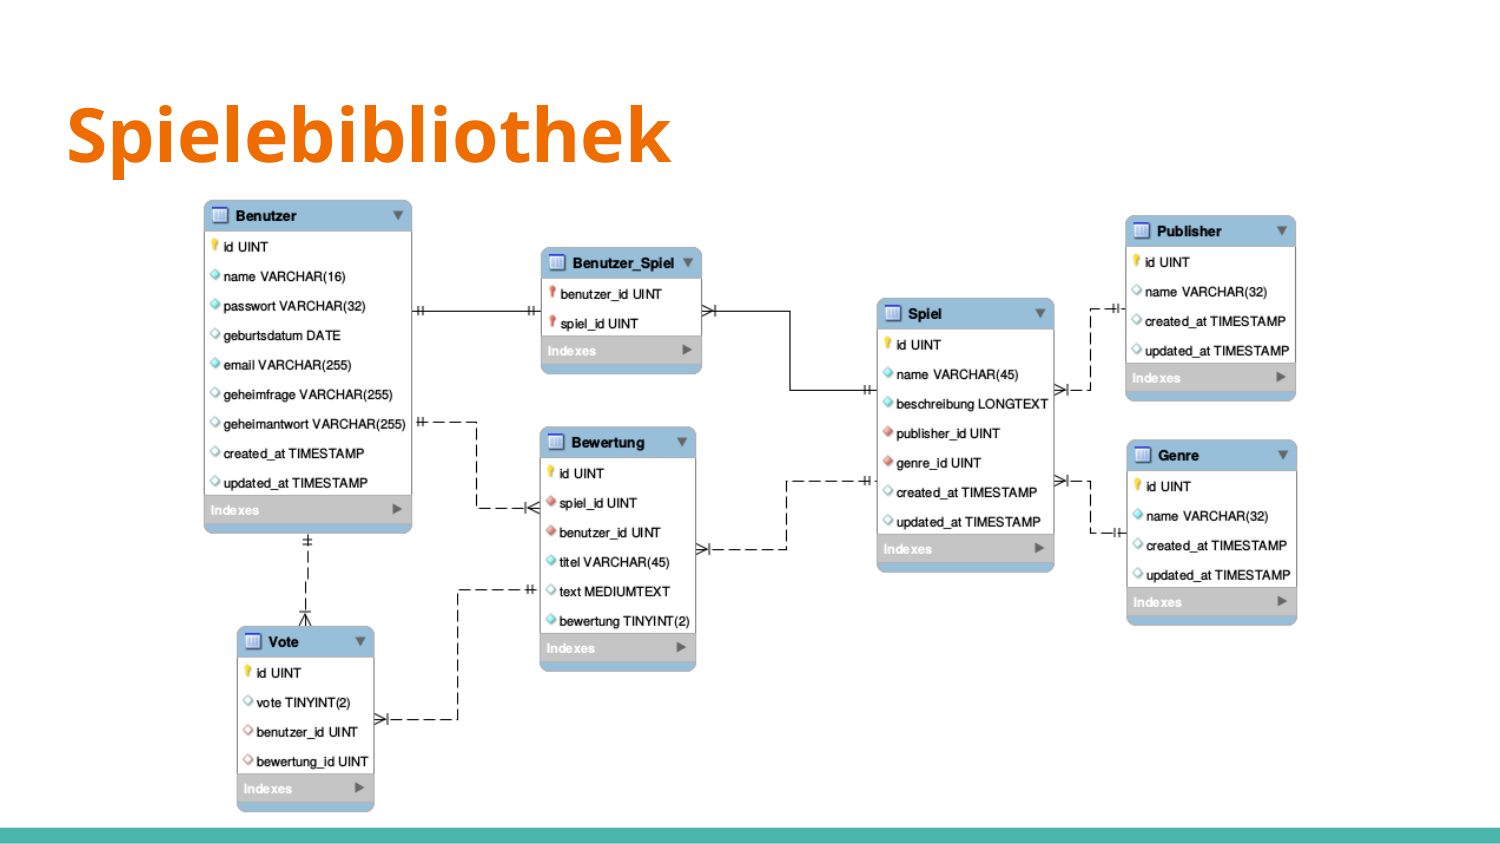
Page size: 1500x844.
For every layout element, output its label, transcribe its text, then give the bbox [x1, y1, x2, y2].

picture [192, 188, 1308, 823]
title Spielebibliothek [51, 72, 1449, 189]
